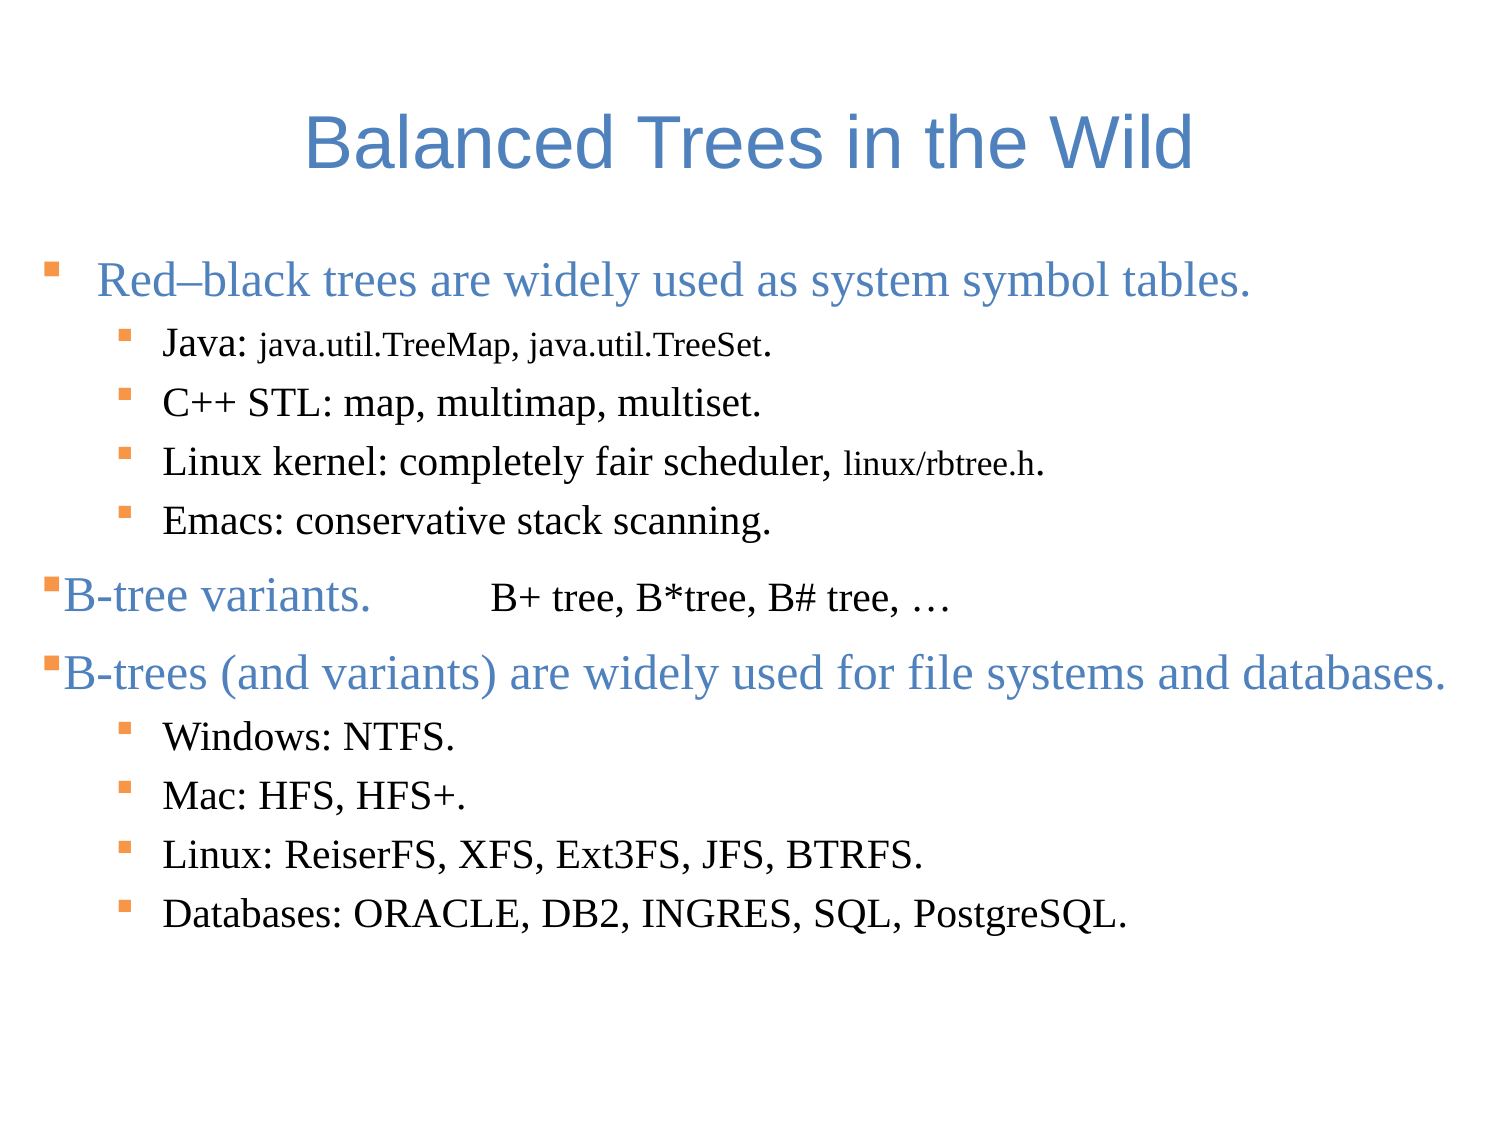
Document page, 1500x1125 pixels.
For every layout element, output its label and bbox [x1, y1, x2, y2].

title [75, 45, 1425, 232]
list [25, 232, 1500, 1036]
